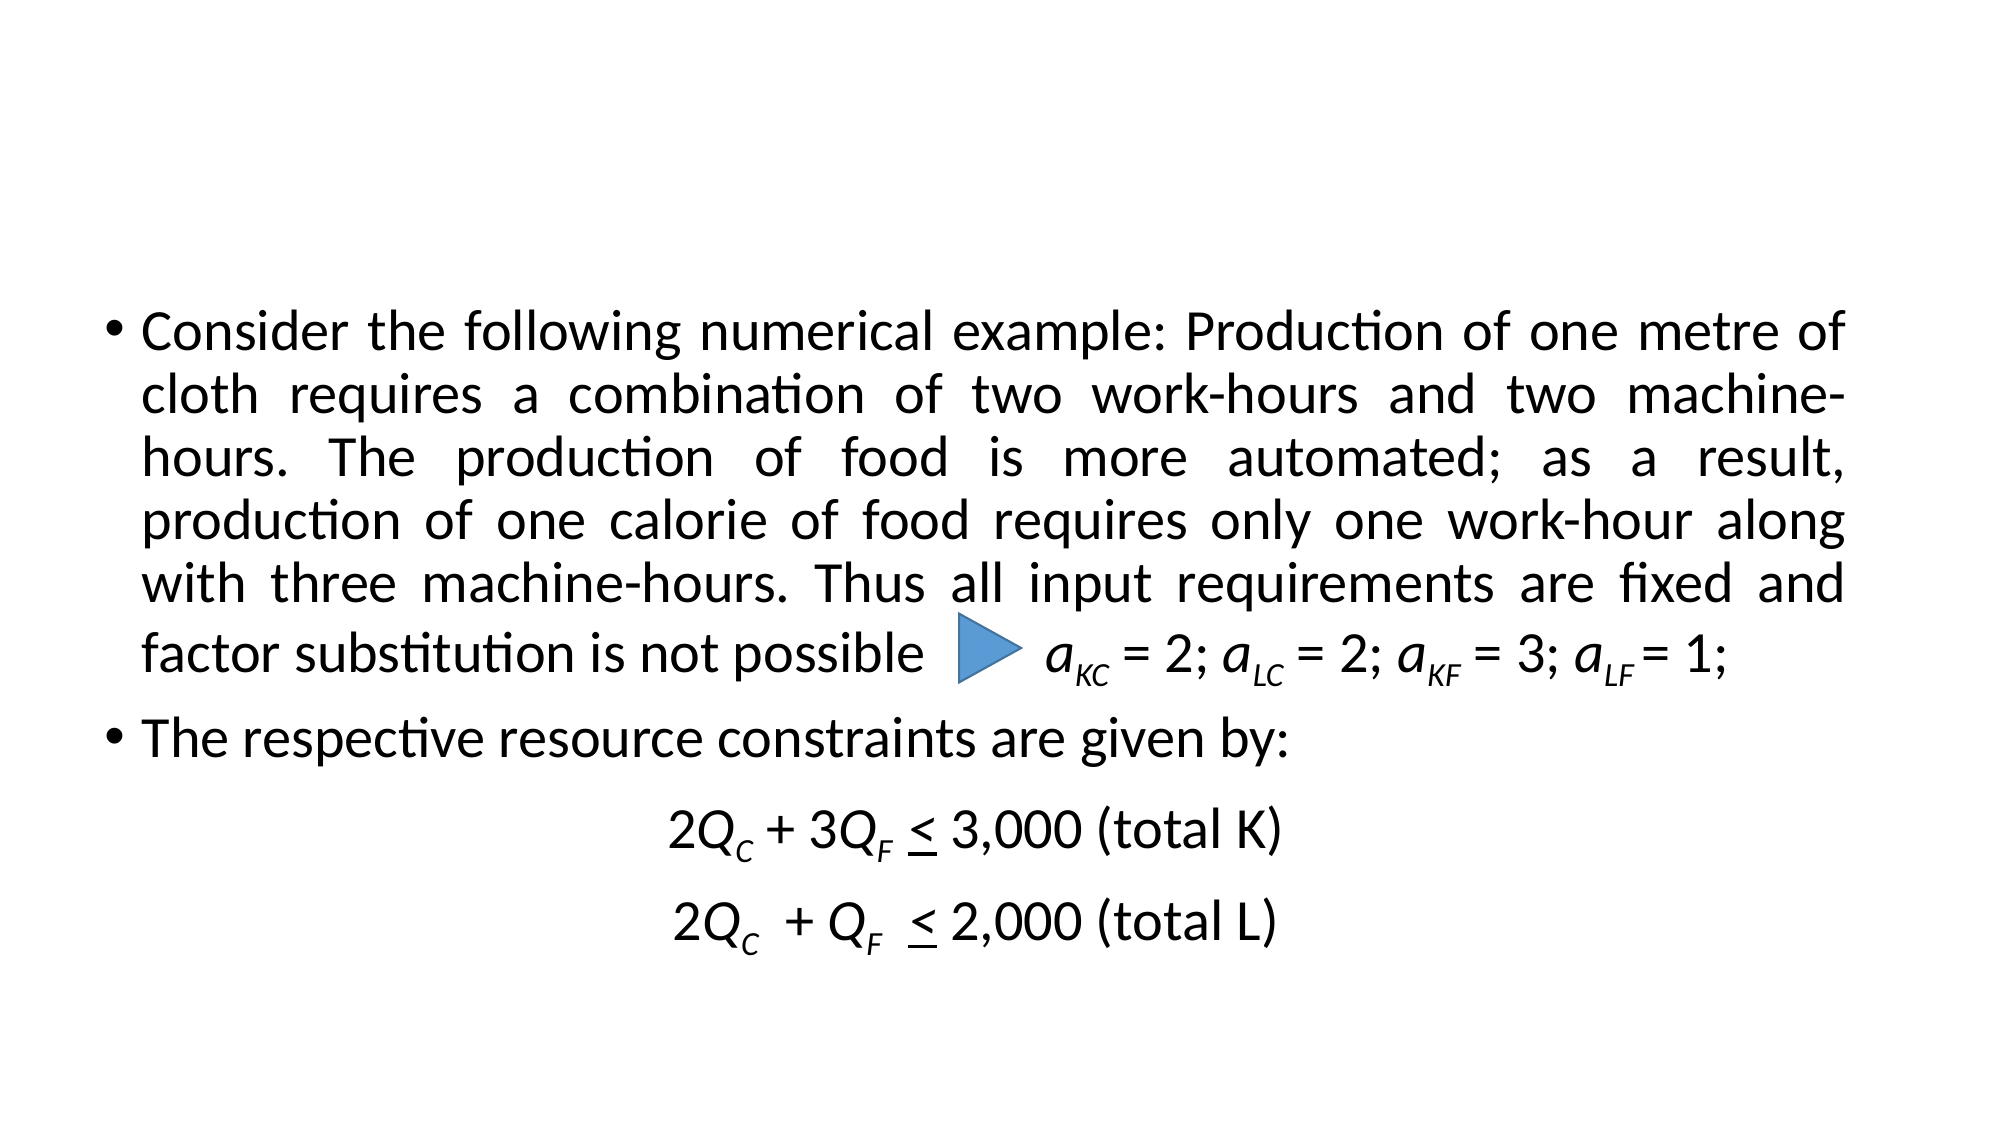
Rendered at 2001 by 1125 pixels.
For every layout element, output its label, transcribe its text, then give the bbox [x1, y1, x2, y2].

text_box [958, 611, 1024, 685]
list Consider the following numerical example: Production of one metre of cloth requires a combination of two work-hours and two machine-hours. The production of food is more automated; as a result, production of one calorie of food requires only one work-hour along with three machine-hours. Thus all input requirements are fixed and factor substitution is not possible aKC = 2; aLC = 2; aKF = 3; aLF = 1; The respective resource constraints are given by: 2QC + 3QF < 3,000 (total K) 2QC + QF < 2,000 (total L) [89, 292, 1863, 1005]
